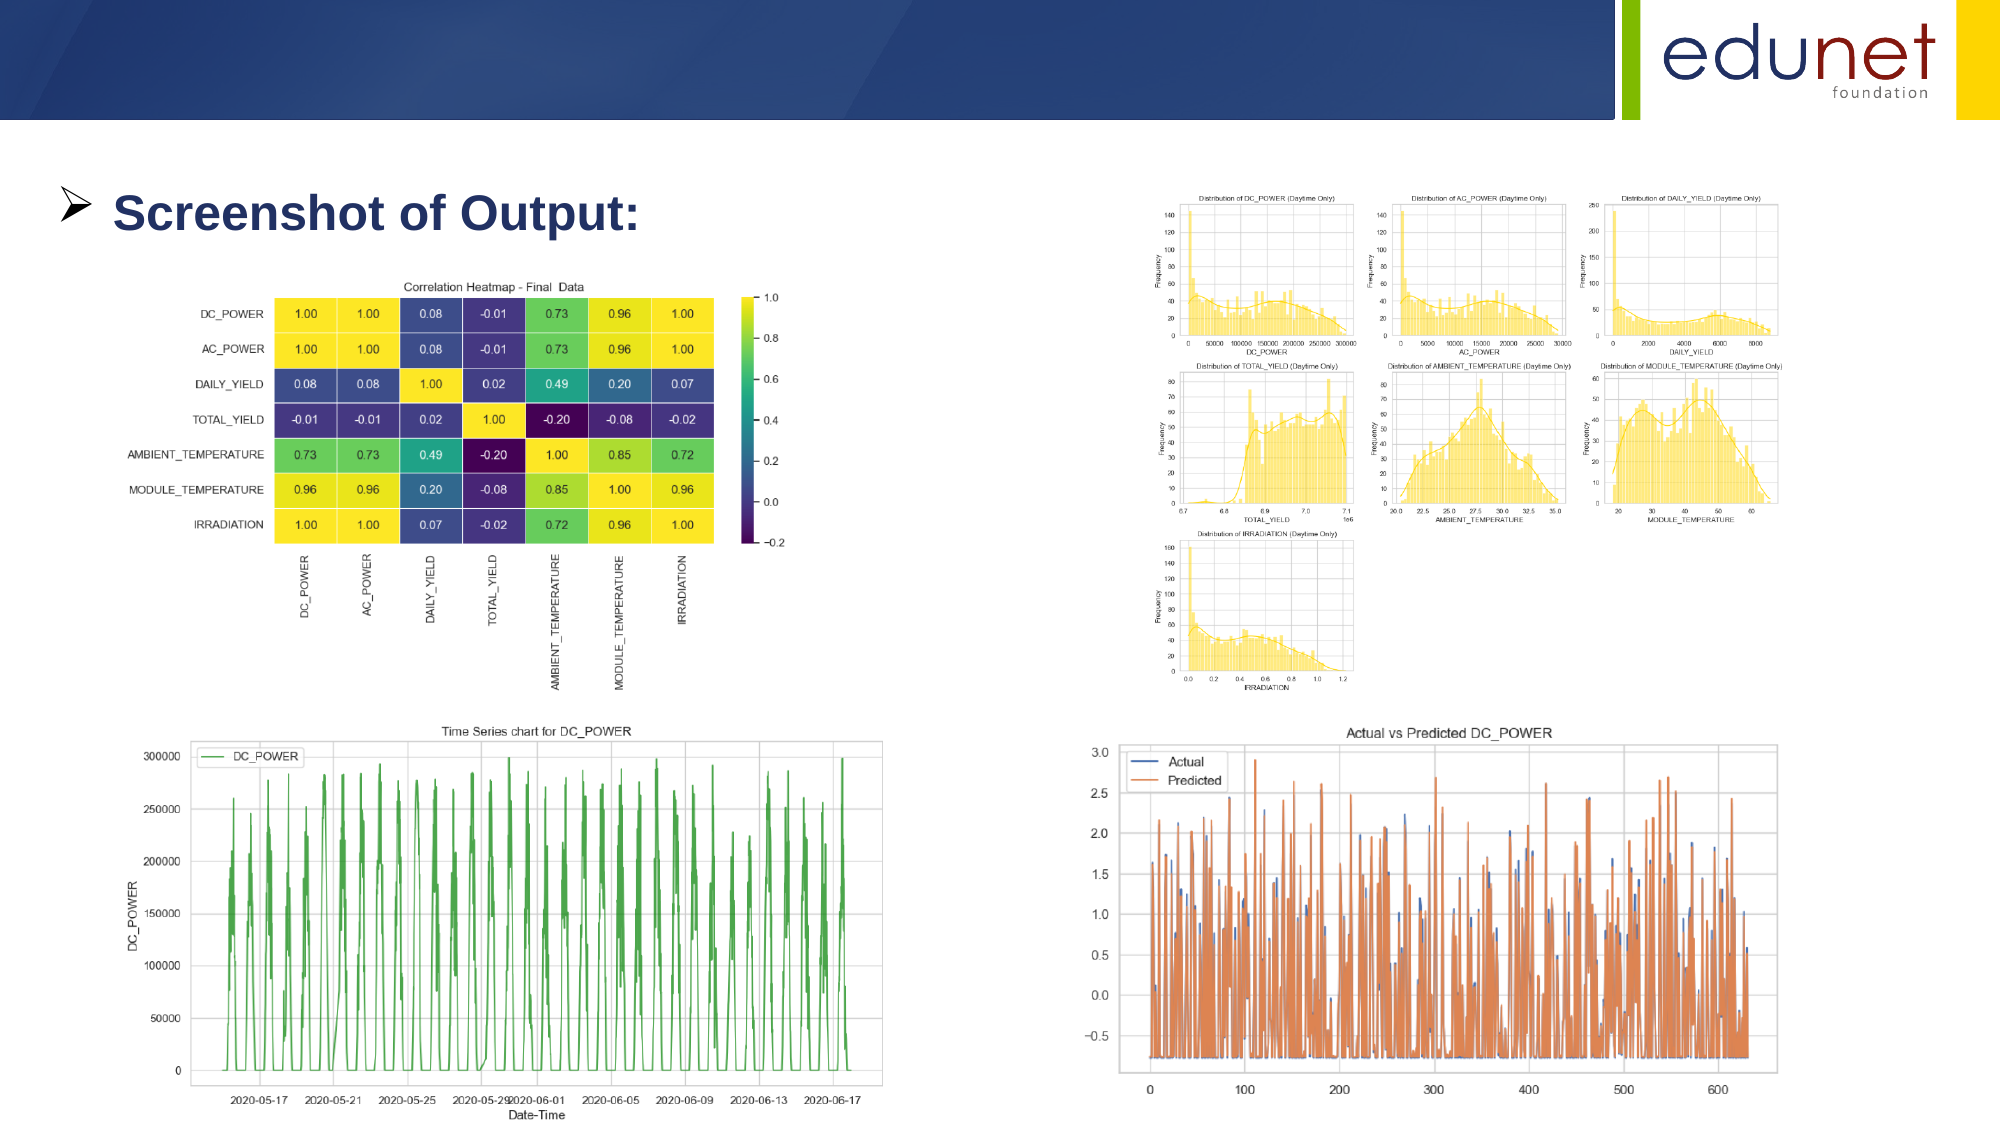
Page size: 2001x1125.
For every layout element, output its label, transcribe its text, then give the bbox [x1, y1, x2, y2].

picture [119, 719, 888, 1125]
picture [119, 274, 791, 694]
text_box Screenshot of Output: [41, 172, 1043, 248]
picture [1652, 12, 1948, 108]
picture [1074, 719, 1785, 1101]
picture [1151, 194, 1784, 694]
